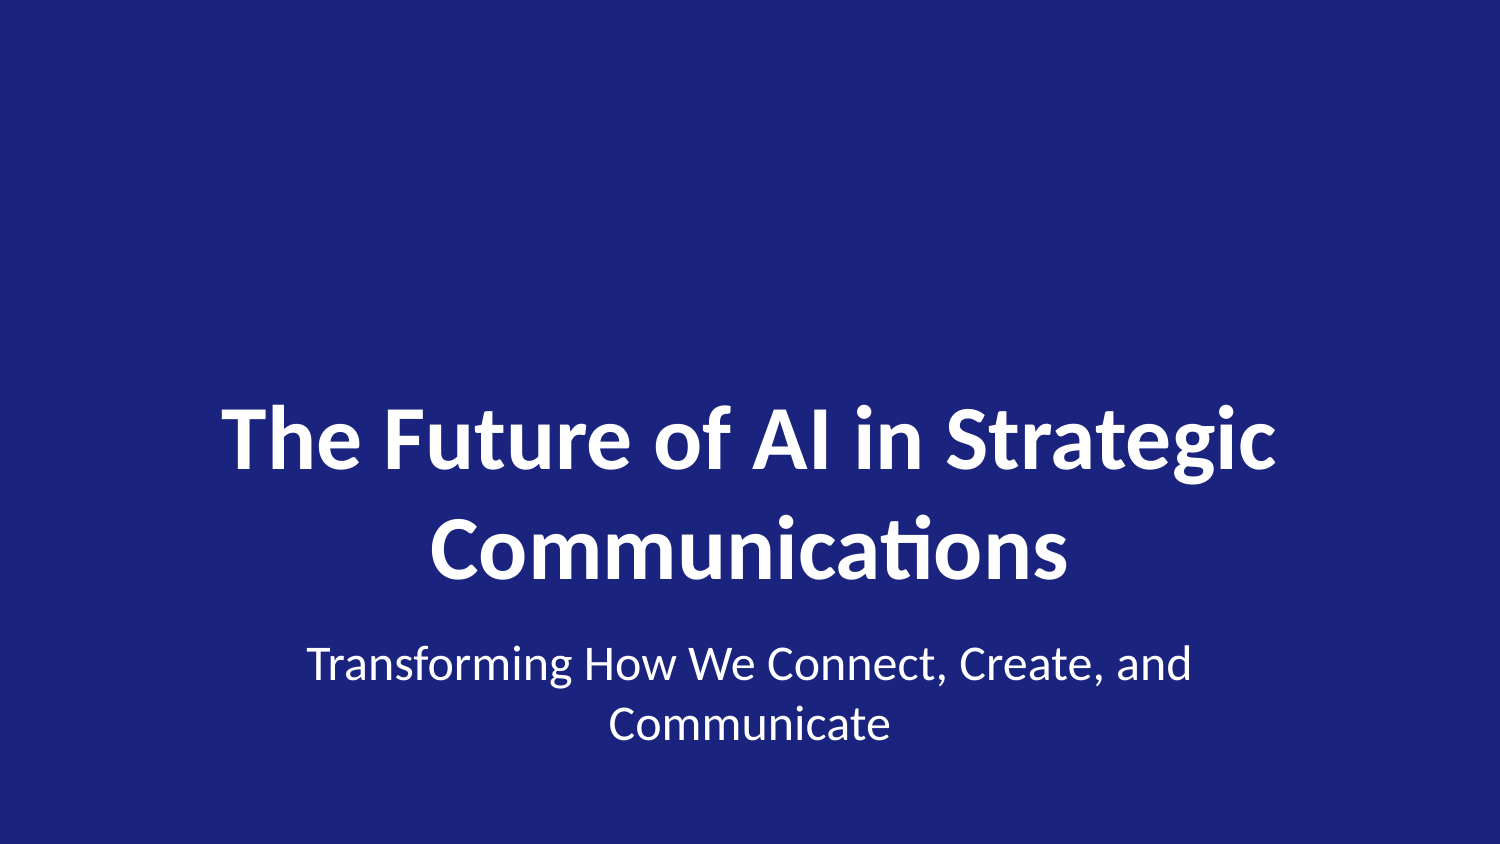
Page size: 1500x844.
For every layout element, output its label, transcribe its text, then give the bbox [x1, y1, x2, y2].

text_box The Future of AI in Strategic Communications [74, 374, 1425, 600]
text_box Transforming How We Connect, Create, and Communicate [149, 629, 1350, 750]
